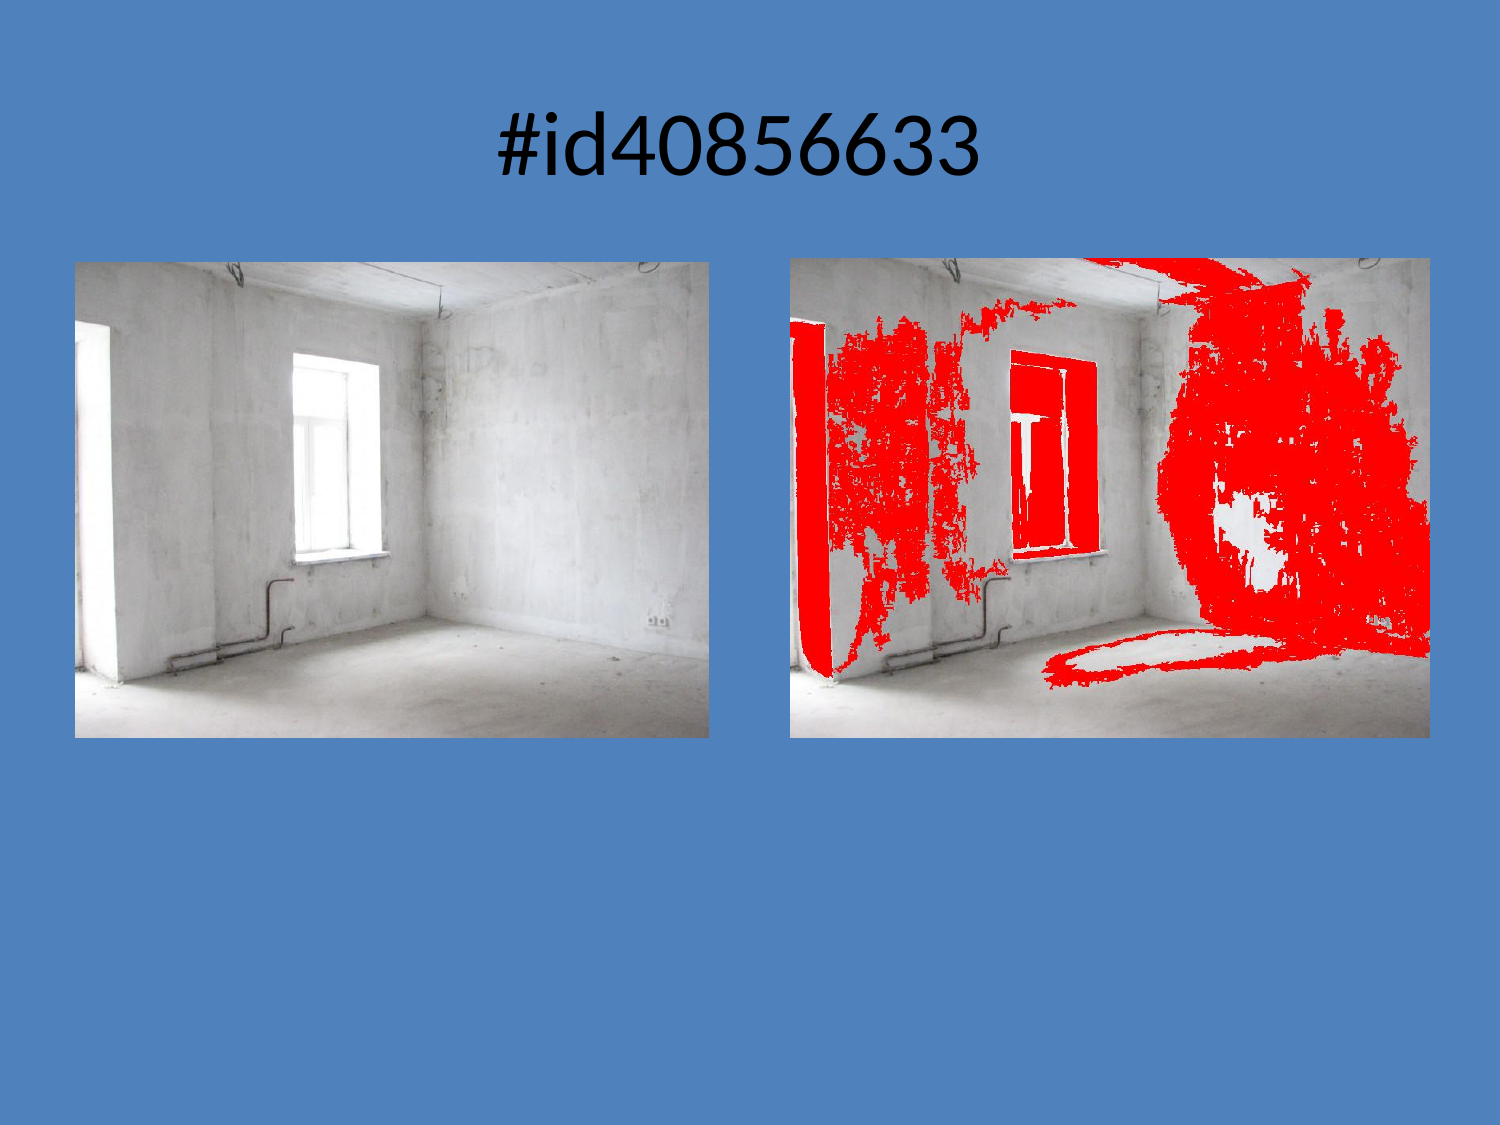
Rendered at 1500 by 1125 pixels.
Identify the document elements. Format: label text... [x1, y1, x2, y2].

picture [74, 262, 709, 738]
title #id40856633 [75, 45, 1425, 233]
picture [790, 257, 1430, 738]
